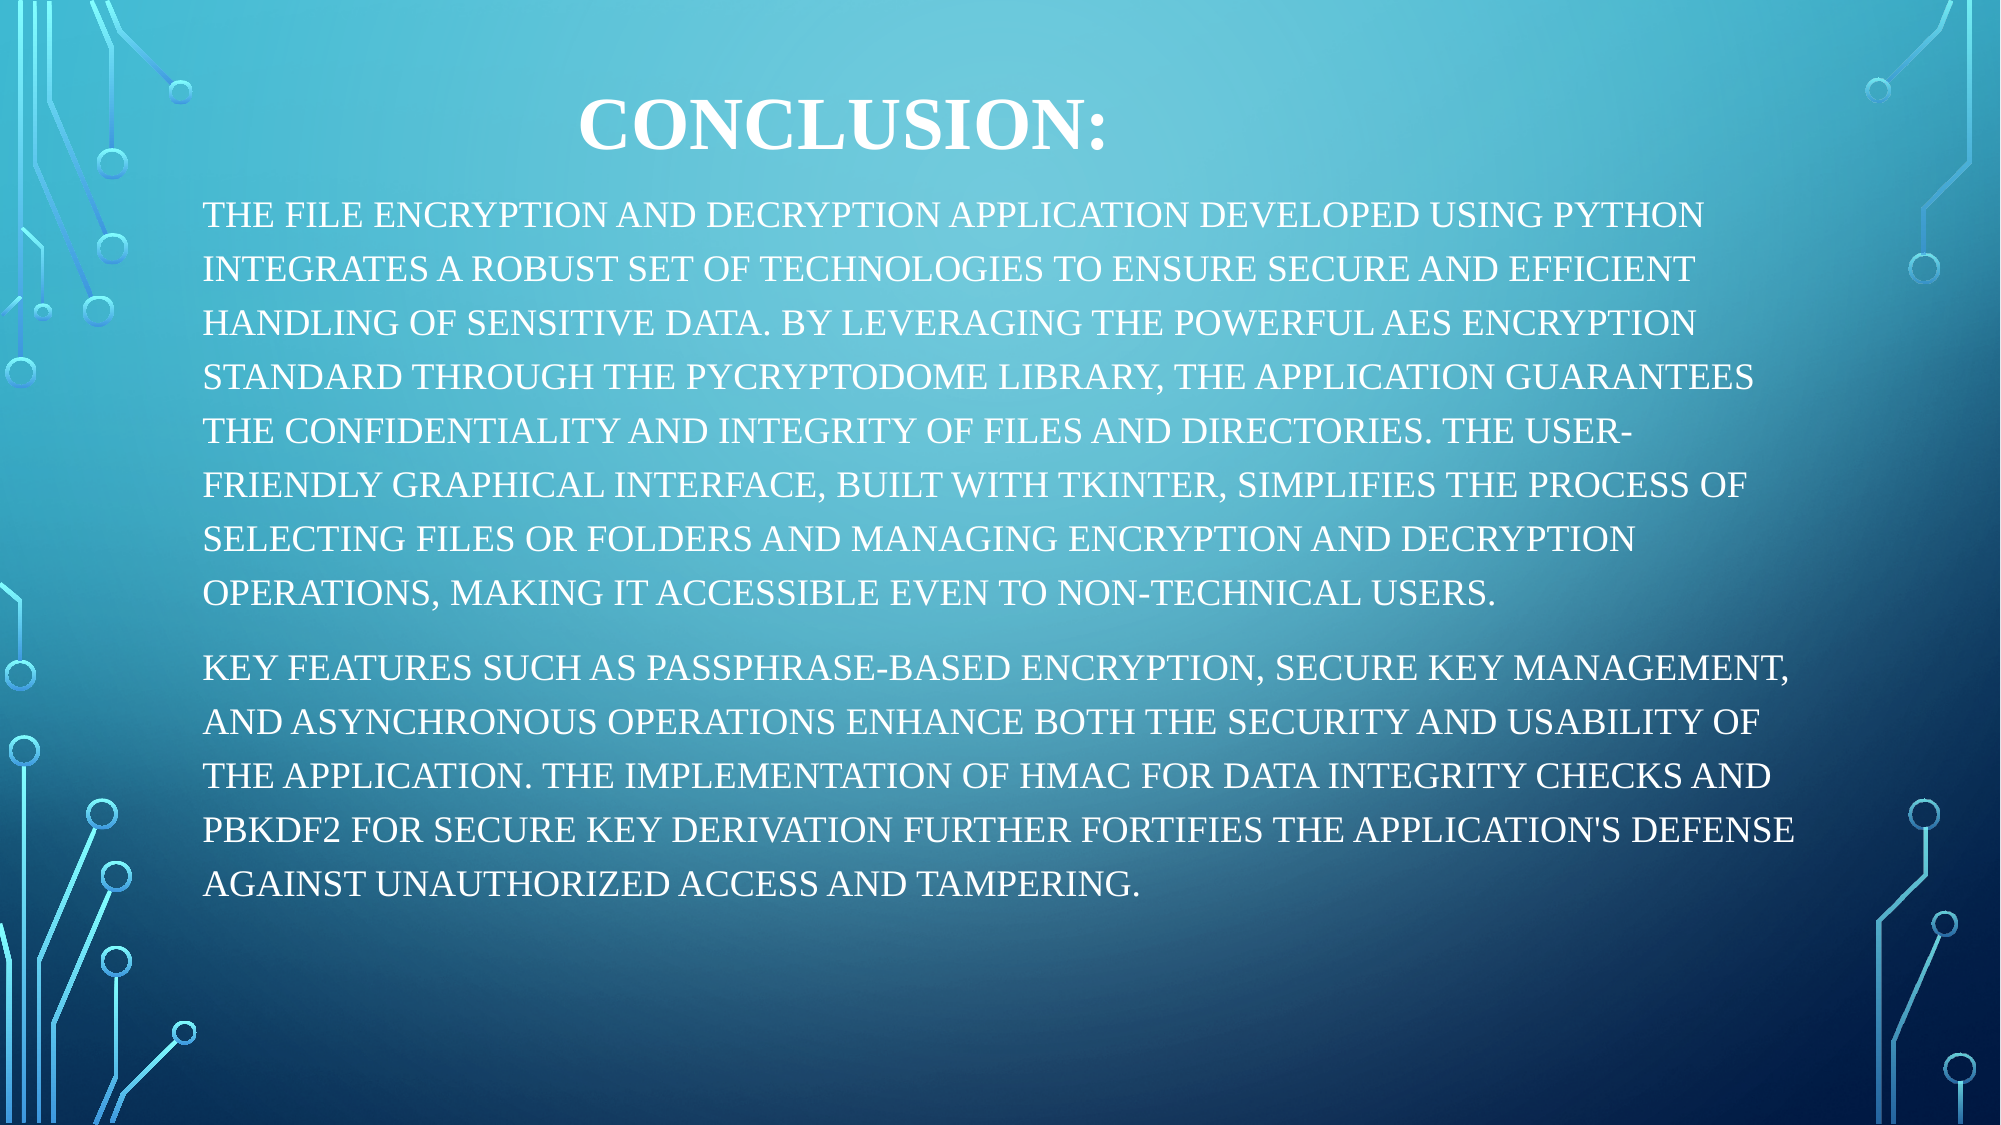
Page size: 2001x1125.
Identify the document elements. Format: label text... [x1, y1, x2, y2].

title CONCLUSION: [187, 38, 1813, 173]
list The file encryption and decryption application developed using Python integrates a robust set of technologies to ensure secure and efficient handling of sensitive data. By leveraging the powerful AES encryption standard through the PyCryptodome library, the application guarantees the confidentiality and integrity of files and directories. The user-friendly graphical interface, built with tkinter, simplifies the process of selecting files or folders and managing encryption and decryption operations, making it accessible even to non-technical users. Key features such as passphrase-based encryption, secure key management, and asynchronous operations enhance both the security and usability of the application. The implementation of HMAC for data integrity checks and PBKDF2 for secure key derivation further fortifies the application's defense against unauthorized access and tampering. [187, 173, 1813, 952]
